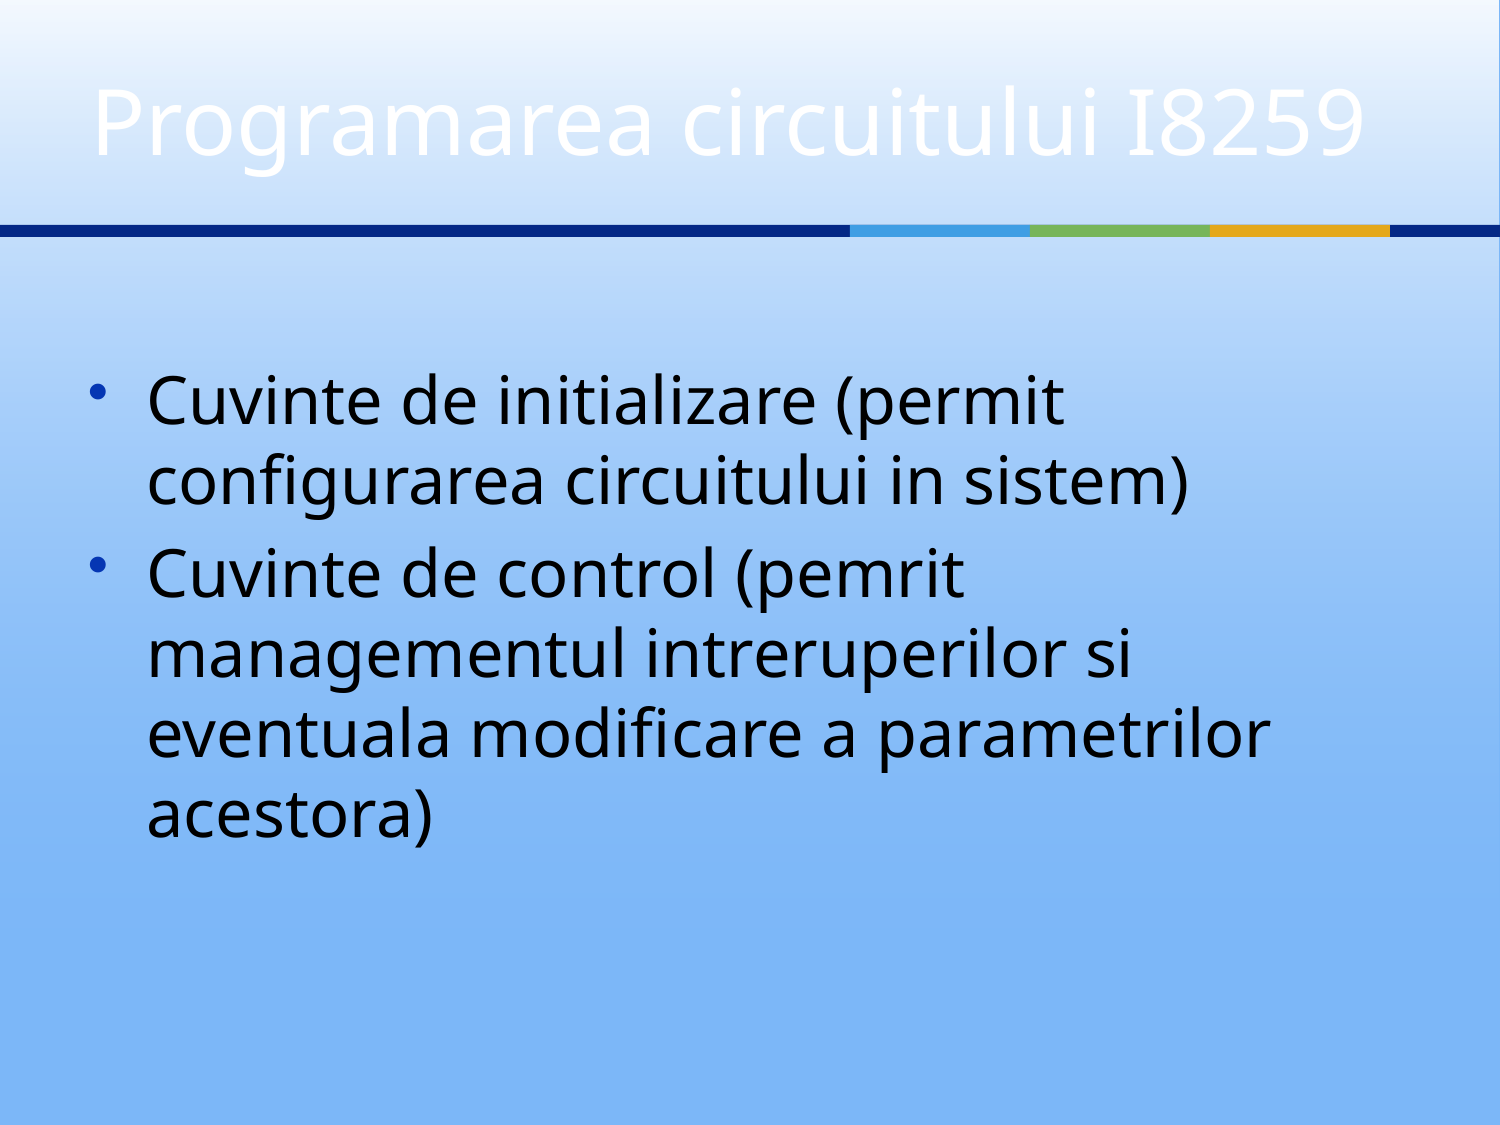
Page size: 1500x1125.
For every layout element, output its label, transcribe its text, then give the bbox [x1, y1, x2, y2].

list Cuvinte de initializare (permit configurarea circuitului in sistem) Cuvinte de control (pemrit managementul intreruperilor si eventuala modificare a parametrilor acestora) [75, 350, 1425, 829]
title Programarea circuitului I8259 [75, 24, 1425, 213]
